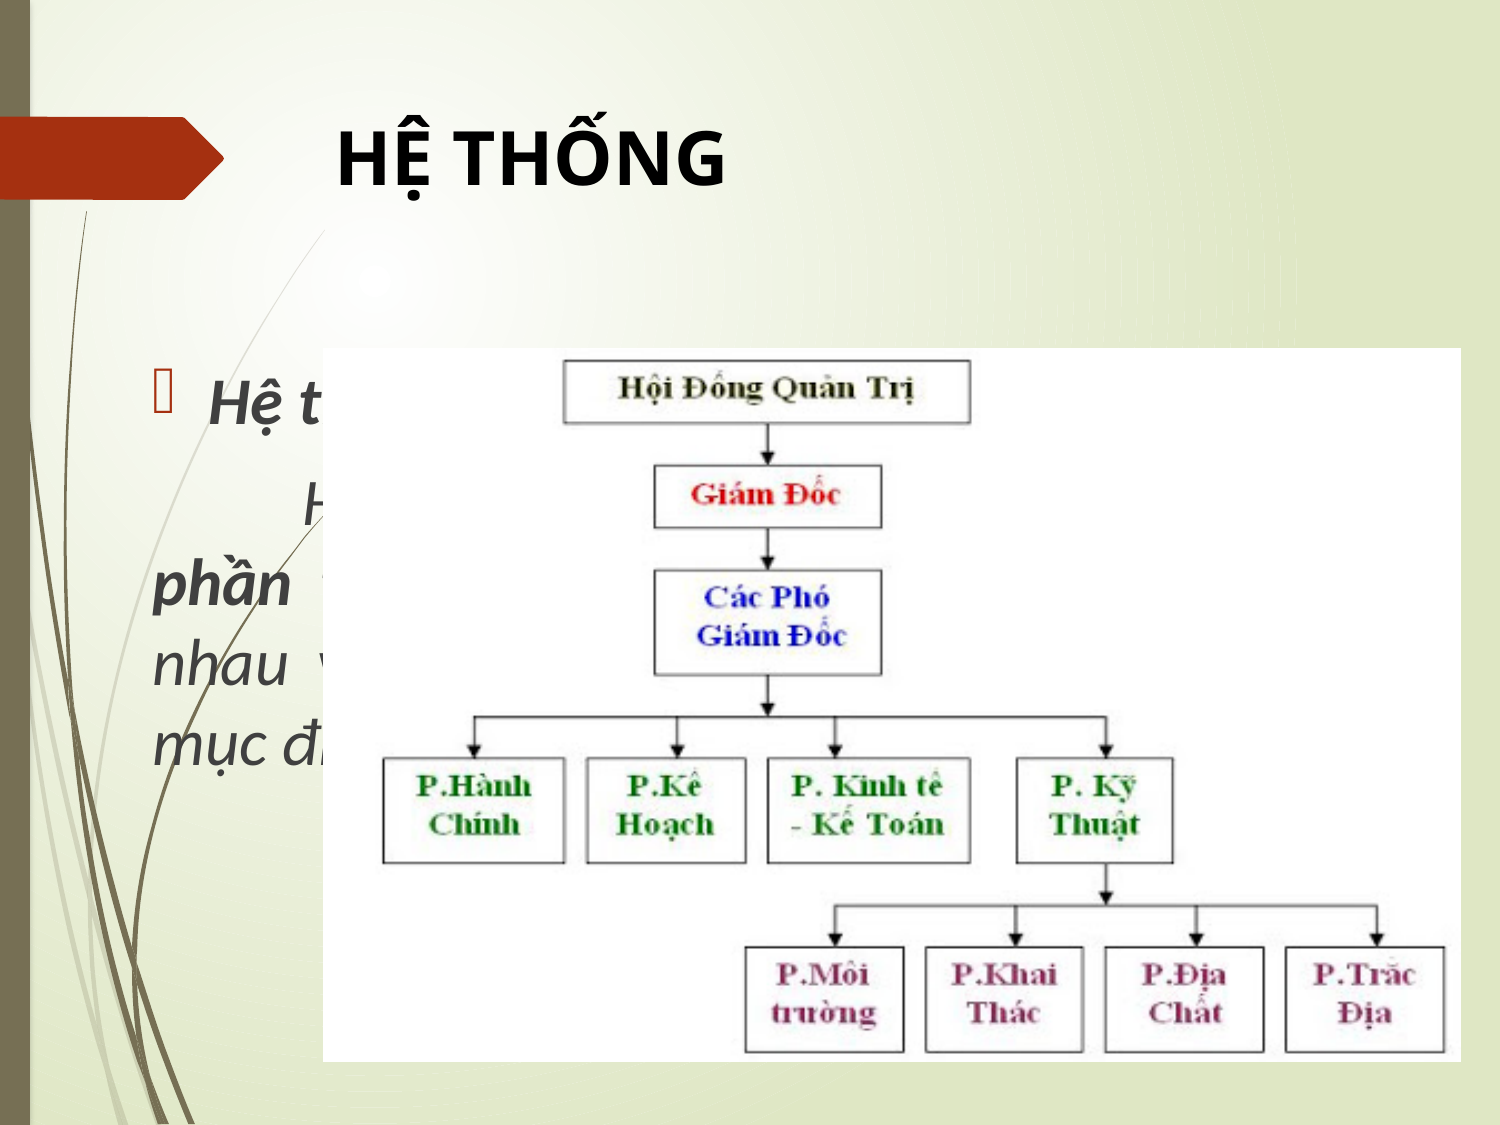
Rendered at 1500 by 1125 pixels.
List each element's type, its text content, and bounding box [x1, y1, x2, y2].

list Hệ thống Hệ thống là một tập hợp gồm nhiều phần tử, các mối quan hệ ràng buộc lẫn nhau và cùng hoạt động hướng tới một mục đích chung. [137, 350, 1353, 1088]
picture [322, 348, 1462, 1062]
title HỆ THỐNG [319, 102, 1400, 313]
